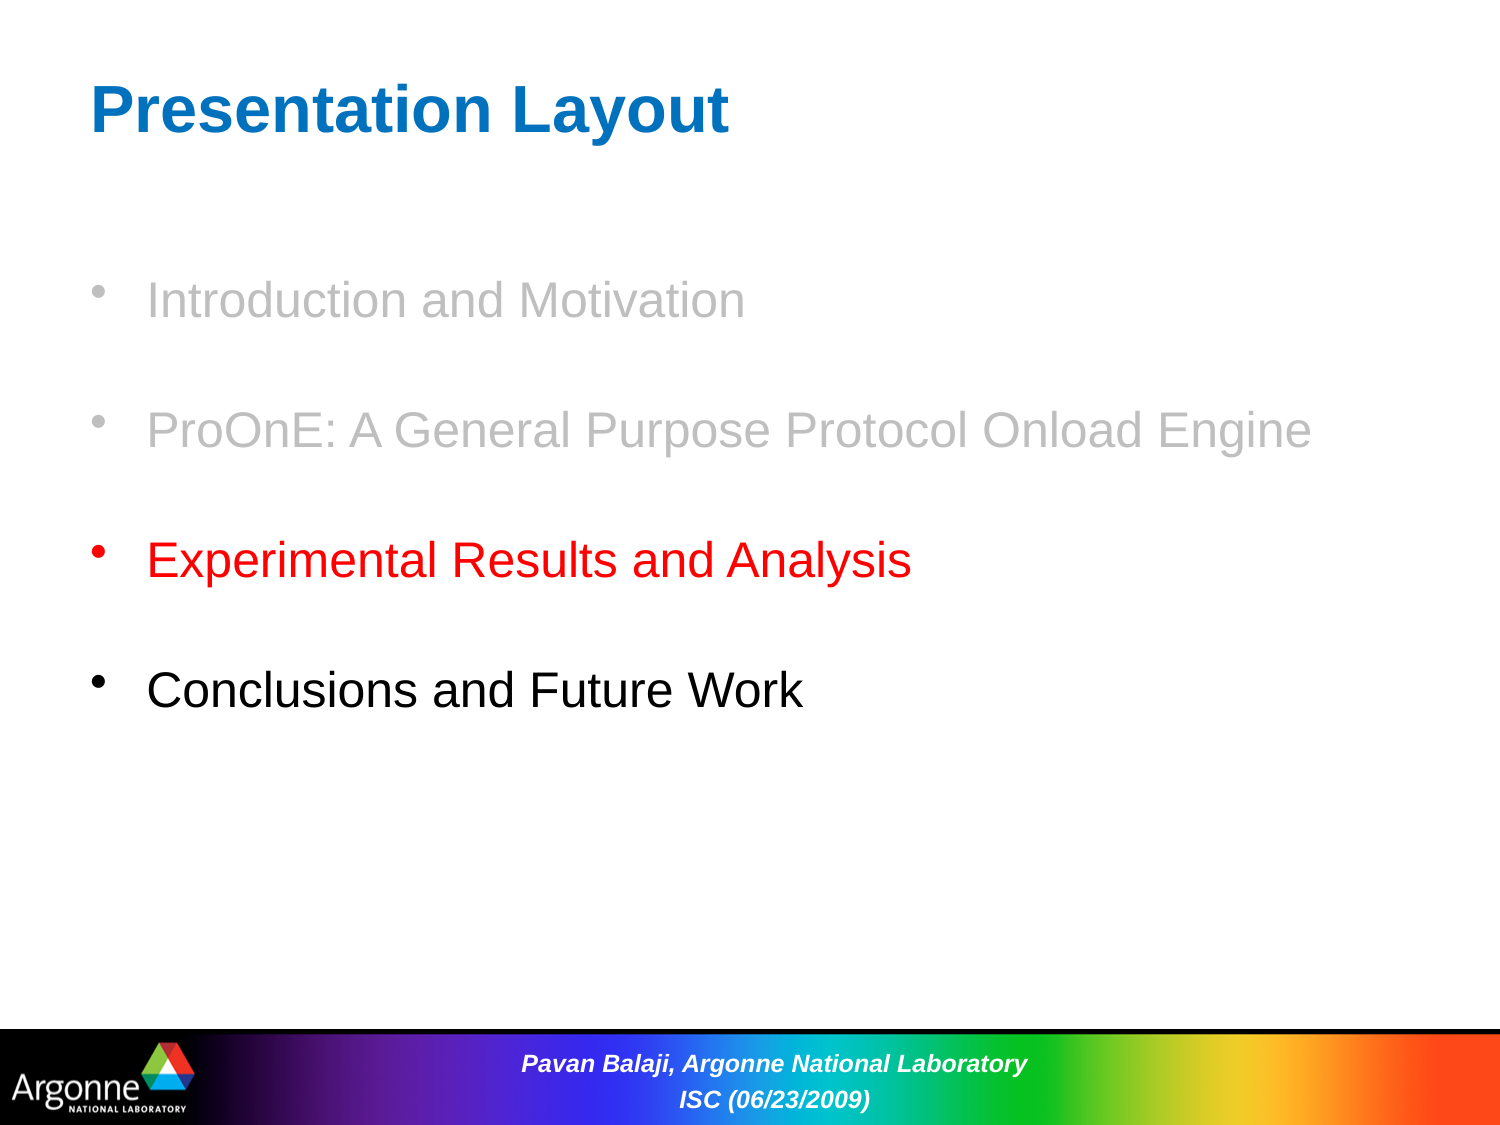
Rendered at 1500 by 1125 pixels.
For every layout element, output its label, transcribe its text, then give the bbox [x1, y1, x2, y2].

picture [0, 1029, 1500, 1125]
list Introduction and Motivation ProOnE: A General Purpose Protocol Onload Engine Experimental Results and Analysis Conclusions and Future Work [74, 199, 1463, 1006]
footer Pavan Balaji, Argonne National Laboratory ISC (06/23/2009) [487, 1034, 1063, 1113]
title Presentation Layout [74, 24, 1426, 188]
